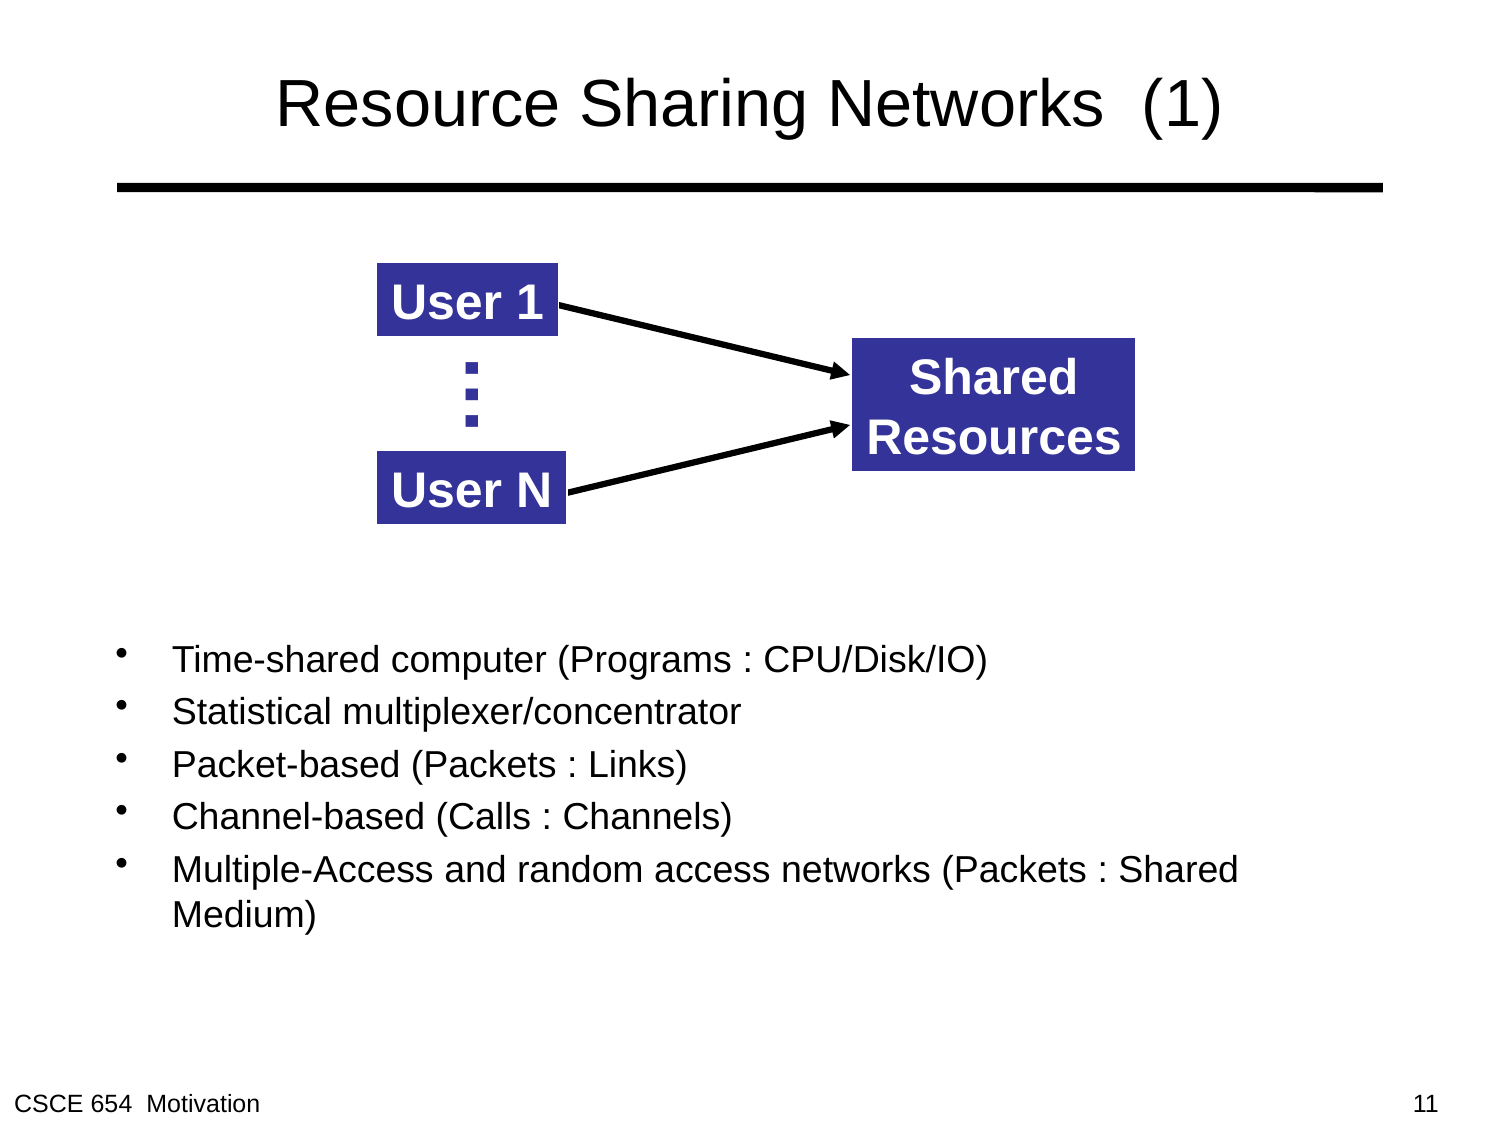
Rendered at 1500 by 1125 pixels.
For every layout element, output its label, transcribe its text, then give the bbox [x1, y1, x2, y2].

list Time-shared computer (Programs : CPU/Disk/IO) Statistical multiplexer/concentrator Packet-based (Packets : Links) Channel-based (Calls : Channels) Multiple-Access and random access networks (Packets : Shared Medium) [100, 627, 1400, 1005]
title Resource Sharing Networks (1) [75, 24, 1425, 175]
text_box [374, 262, 1138, 527]
